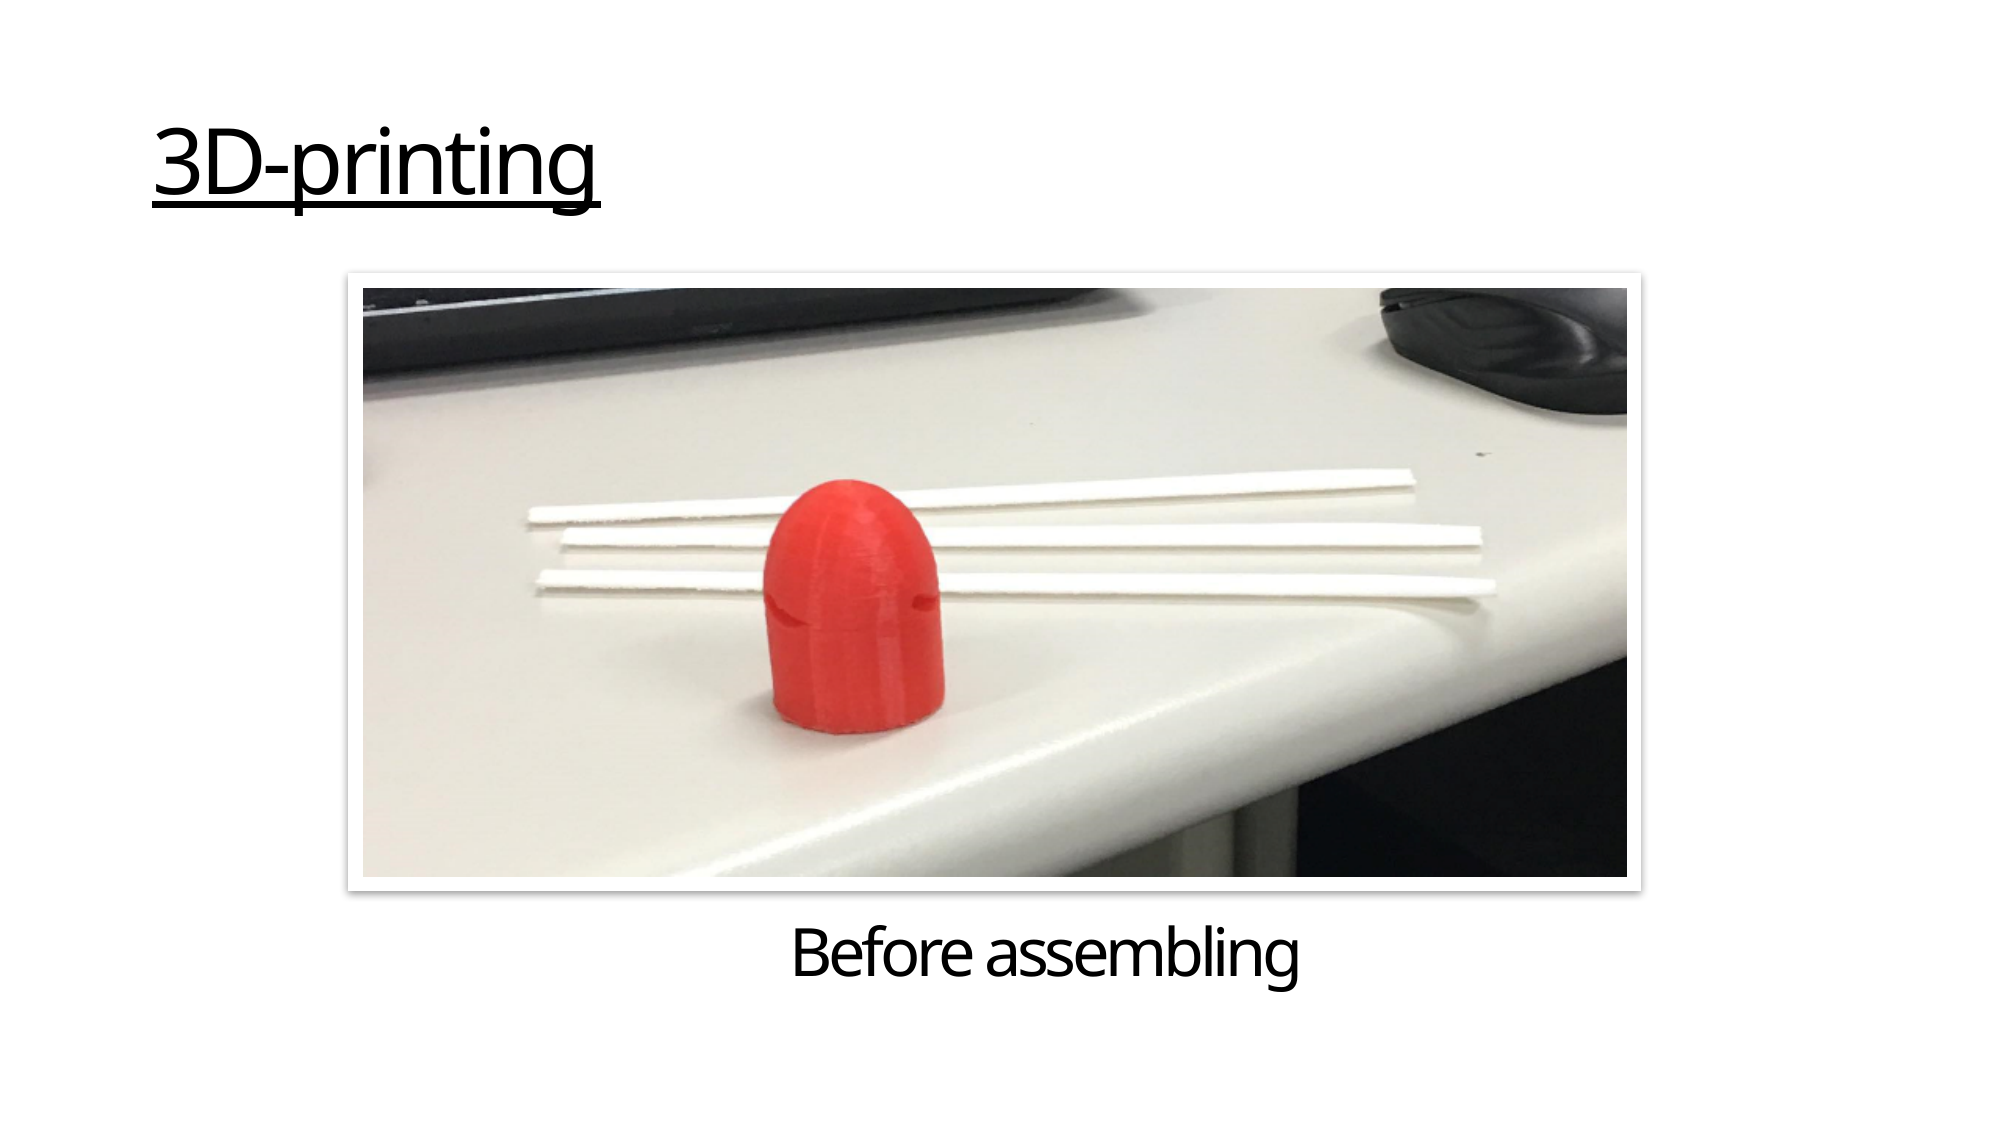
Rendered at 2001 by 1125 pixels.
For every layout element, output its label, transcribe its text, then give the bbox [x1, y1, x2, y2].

text_box Before assembling [787, 908, 1649, 991]
picture [362, 287, 1627, 877]
title 3D-printing [150, 100, 1012, 291]
